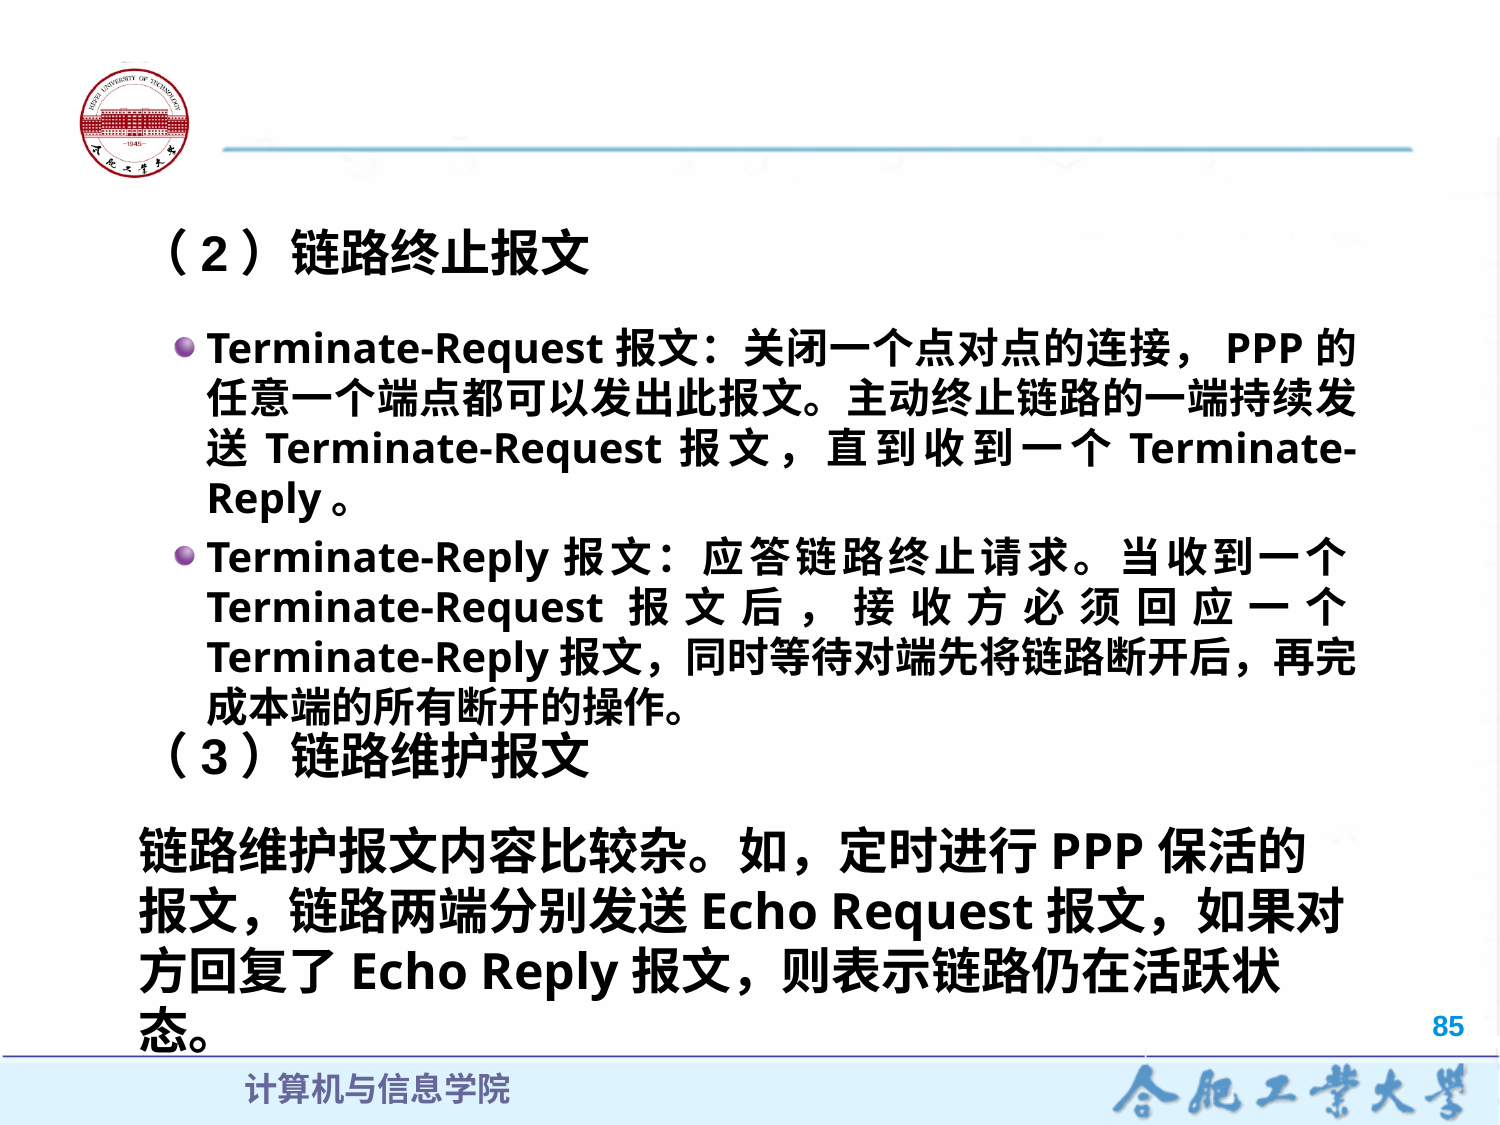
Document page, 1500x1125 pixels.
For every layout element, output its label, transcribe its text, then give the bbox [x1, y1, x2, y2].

text_box 链路维护报文内容比较杂。如，定时进行PPP保活的报文，链路两端分别发送Echo Request报文，如果对方回复了Echo Reply报文，则表示链路仍在活跃状态。 [123, 812, 1372, 1067]
text_box （2）链路终止报文 [123, 214, 657, 290]
list Terminate-Request报文：关闭一个点对点的连接，PPP的任意一个端点都可以发出此报文。主动终止链路的一端持续发送Terminate-Request报文，直到收到一个Terminate-Reply。 Terminate-Reply报文：应答链路终止请求。当收到一个Terminate-Request报文后，接收方必须回应一个Terminate-Reply报文，同时等待对端先将链路断开后，再完成本端的所有断开的操作。 [159, 314, 1372, 694]
text_box （3）链路维护报文 [123, 717, 657, 792]
picture [0, 0, 1500, 1125]
